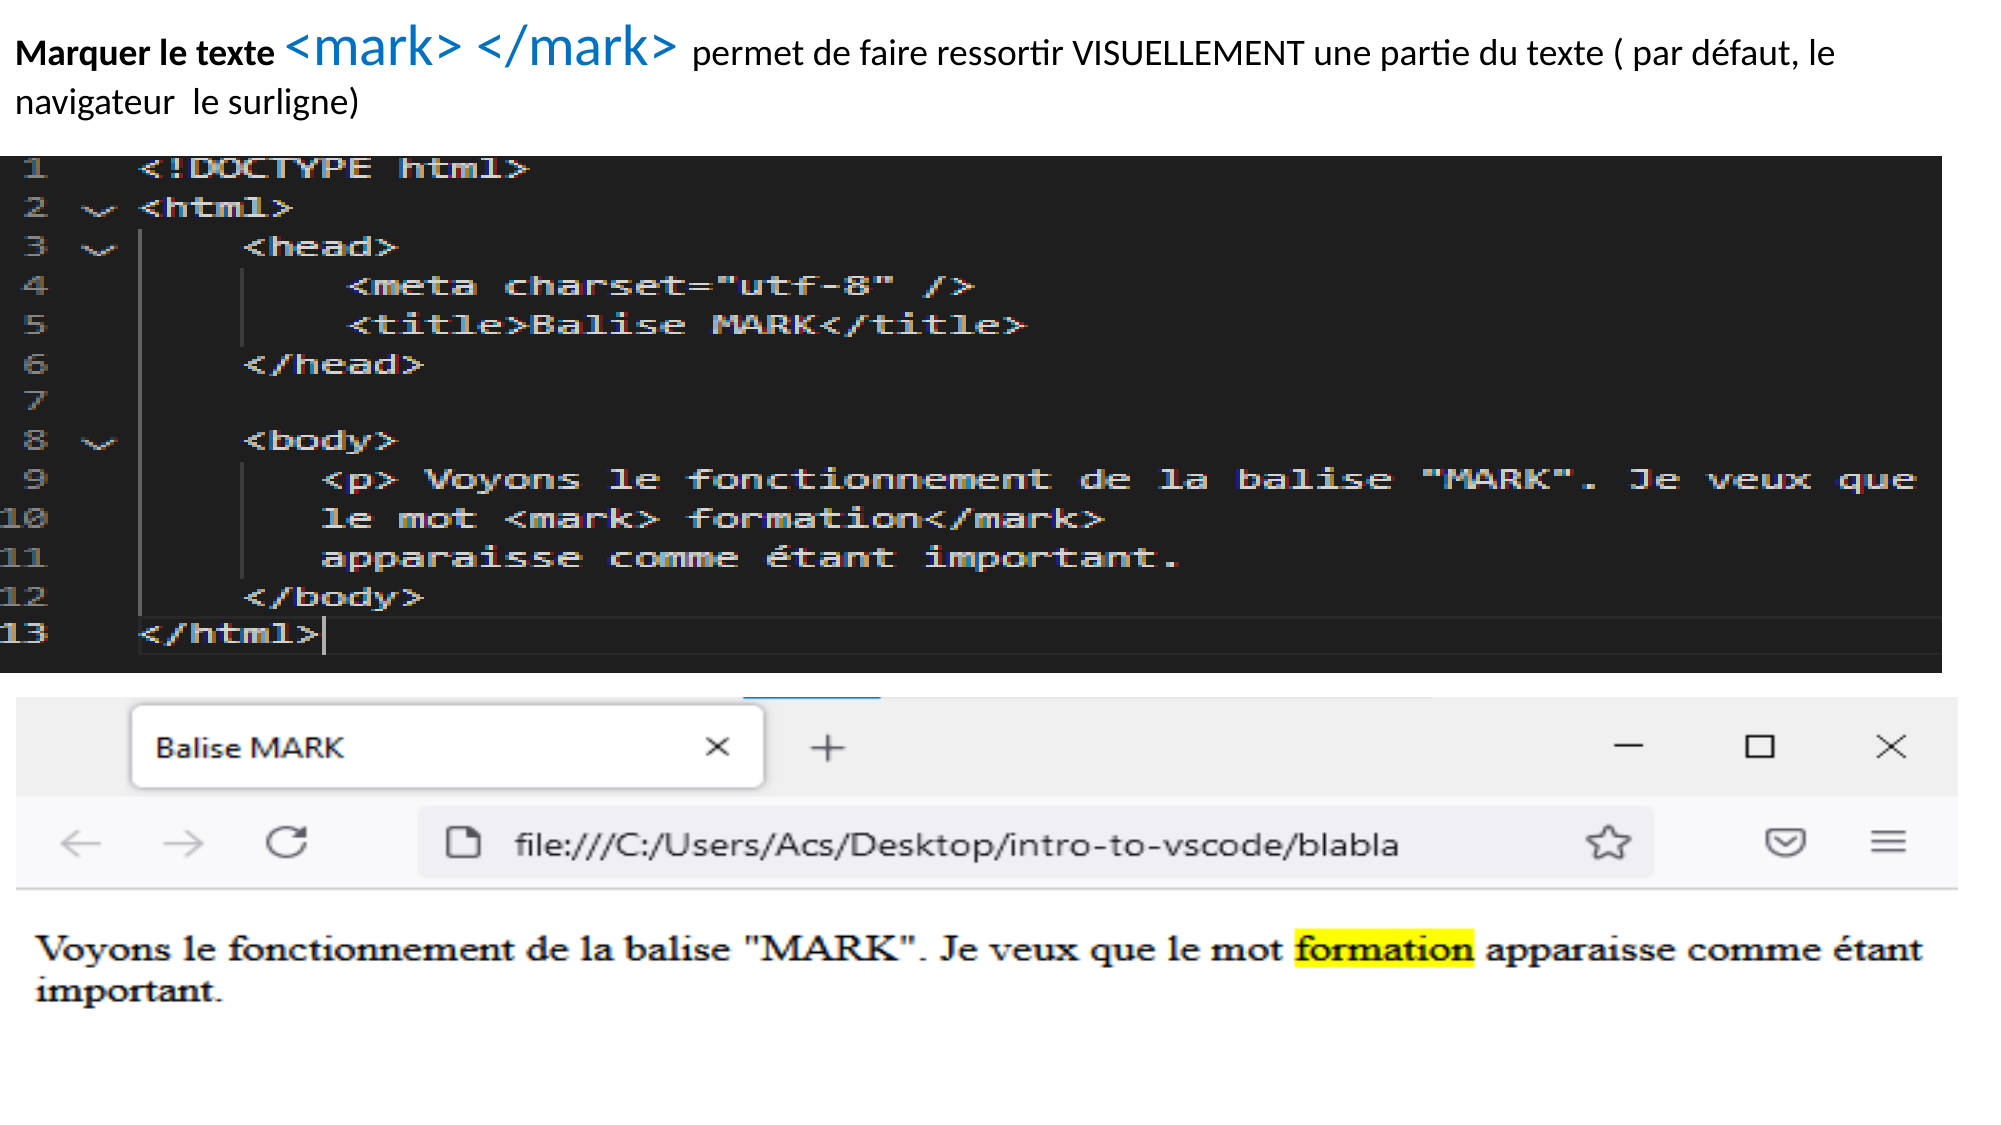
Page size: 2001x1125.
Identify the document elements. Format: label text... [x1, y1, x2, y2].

text_box Marquer le texte <mark> </mark> permet de faire ressortir VISUELLEMENT une partie du texte ( par défaut, le navigateur le surligne) [0, 0, 2000, 130]
picture [16, 697, 1958, 1125]
picture [0, 156, 1942, 673]
